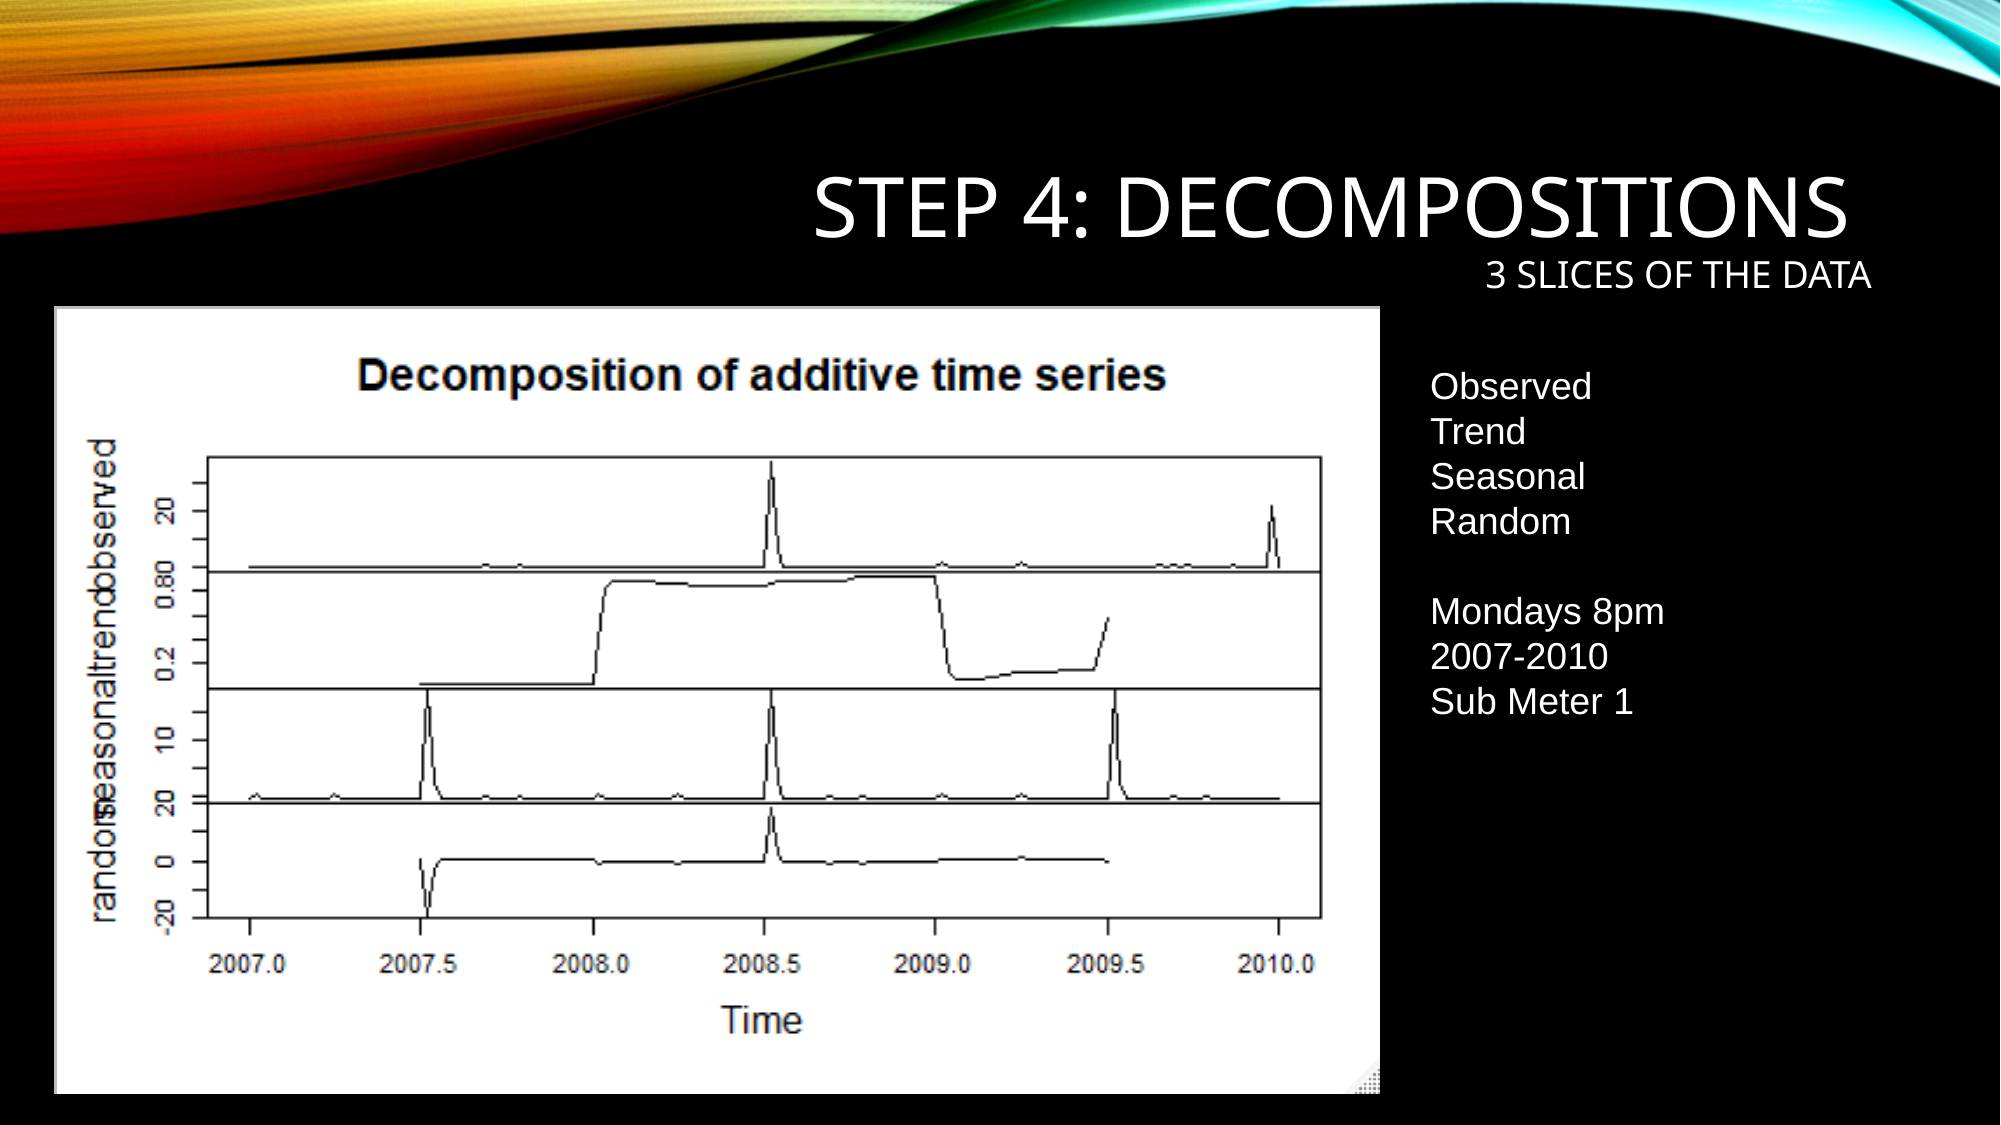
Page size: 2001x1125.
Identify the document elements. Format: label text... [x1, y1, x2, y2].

text_box [1384, 359, 1887, 1020]
text_box Observed Trend Seasonal Random Mondays 8pm 2007-2010 Sub Meter 1 [1415, 354, 1680, 705]
picture [0, 0, 2000, 236]
text_box Step 4: Decompositions 3 Slices of the data [474, 125, 1887, 337]
picture [54, 305, 1381, 1094]
